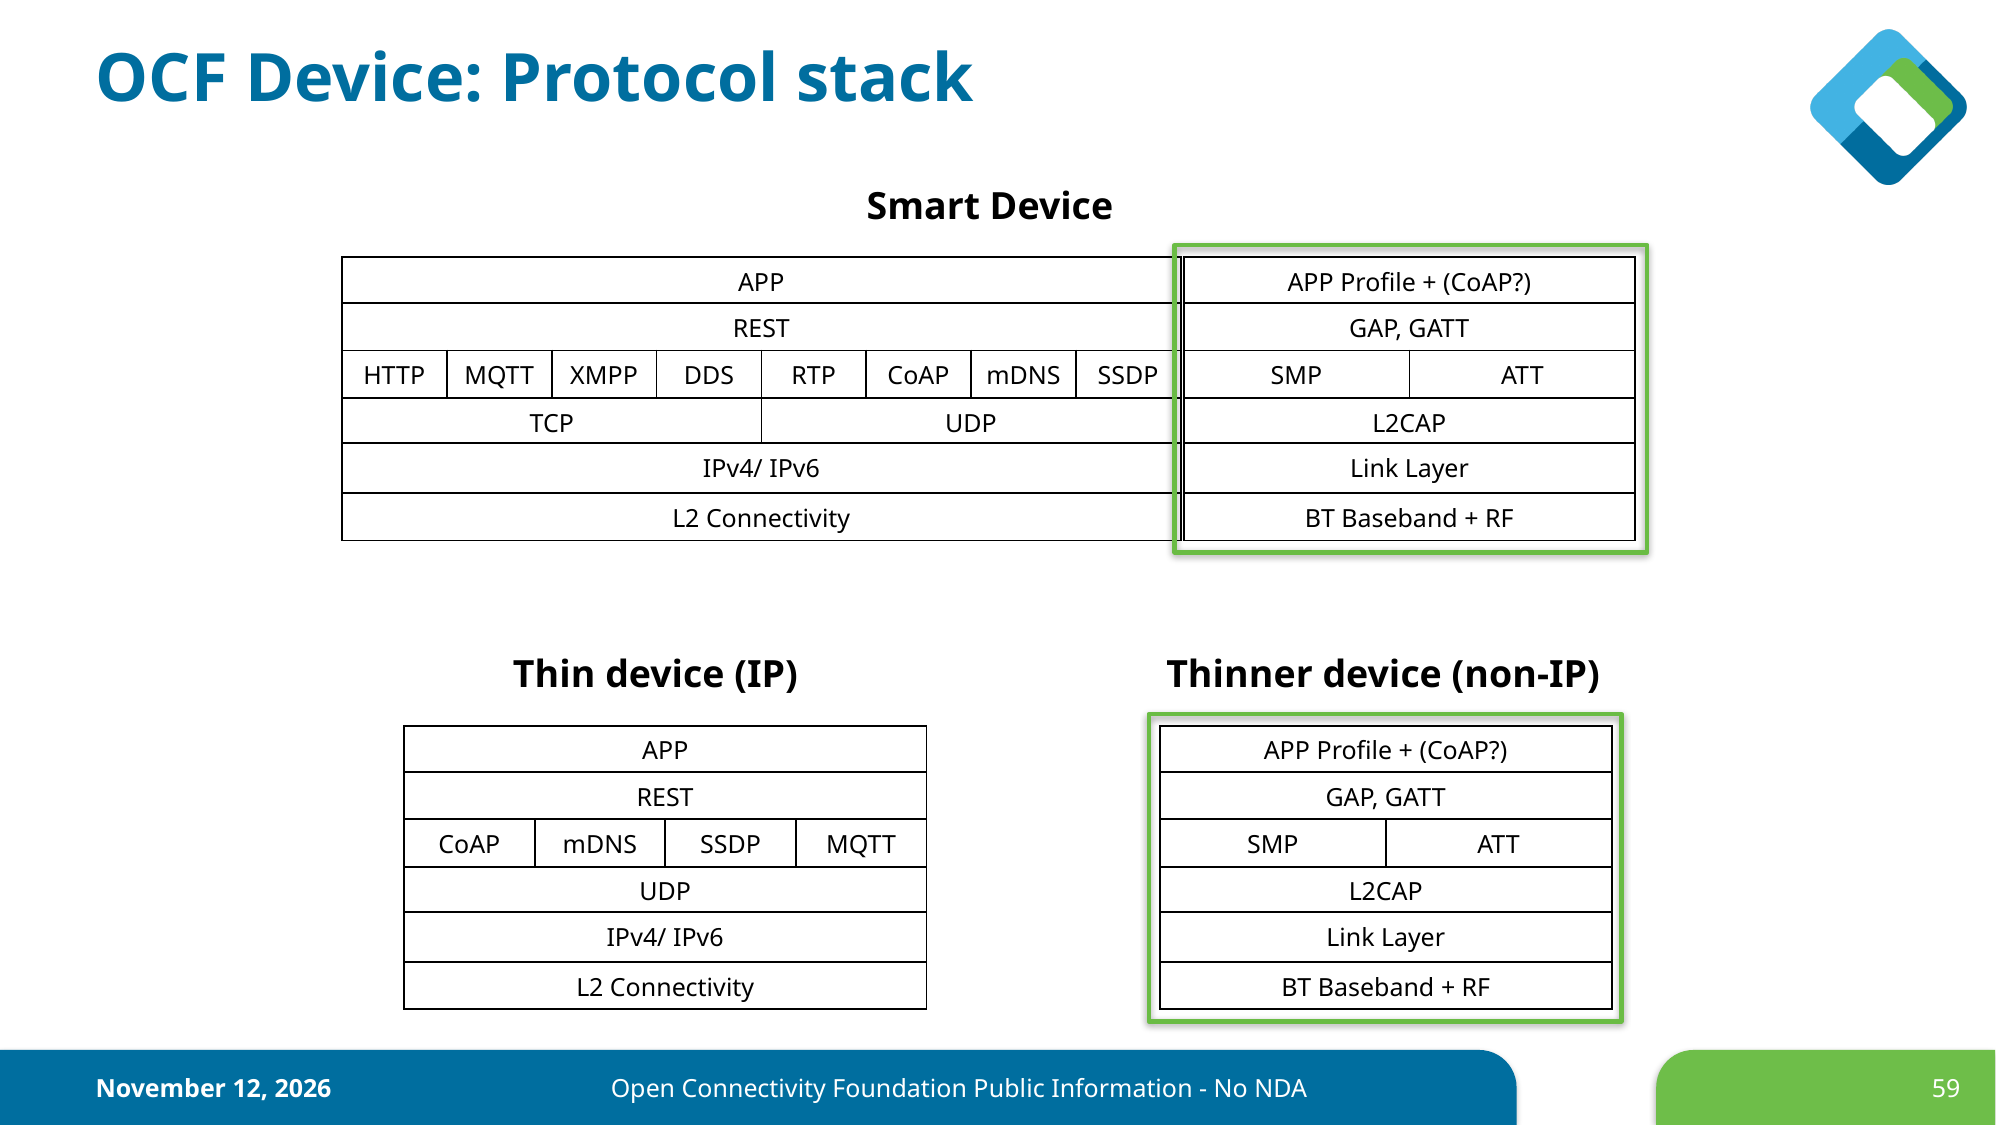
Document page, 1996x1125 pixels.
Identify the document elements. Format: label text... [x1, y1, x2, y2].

table_cell MQTT [797, 820, 926, 866]
title OCF Device: Protocol stack [80, 15, 1770, 134]
table_cell IPv4/ IPv6 [405, 913, 926, 961]
table_cell IPv4/ IPv6 [343, 444, 1169, 492]
table_cell mDNS [972, 351, 1075, 397]
table_cell XMPP [553, 351, 656, 397]
table_cell DDS [657, 351, 761, 397]
table_cell mDNS [536, 820, 664, 866]
table_cell MQTT [448, 351, 551, 397]
table_cell UDP [762, 399, 1169, 442]
text_box Smart Device [851, 174, 1129, 234]
table_cell REST [343, 304, 1169, 350]
table_cell UDP [405, 868, 926, 911]
text_box Thin device (IP) [498, 642, 813, 703]
table_cell CoAP [405, 820, 534, 866]
picture [1895, 114, 1967, 185]
table_cell L2 Connectivity [343, 494, 1169, 540]
table_cell SSDP [1077, 351, 1169, 397]
table_header APP [343, 258, 1169, 302]
table_cell RTP [762, 351, 865, 397]
text_box Thinner device (non-IP) [1151, 642, 1615, 703]
table_header APP [405, 727, 926, 771]
table_cell L2 Connectivity [405, 963, 926, 1008]
table_cell SSDP [666, 820, 795, 866]
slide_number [80, 1065, 462, 1109]
footer Open Connectivity Foundation Public Information - No NDA [490, 1065, 1430, 1108]
table_cell REST [405, 773, 926, 818]
table_cell CoAP [867, 351, 970, 397]
text_box [1174, 244, 1648, 553]
slide_number 59 [1775, 1065, 1976, 1123]
text_box [1148, 713, 1622, 1022]
picture [1810, 29, 1967, 185]
table_cell TCP [343, 399, 761, 442]
table_cell HTTP [343, 351, 446, 397]
